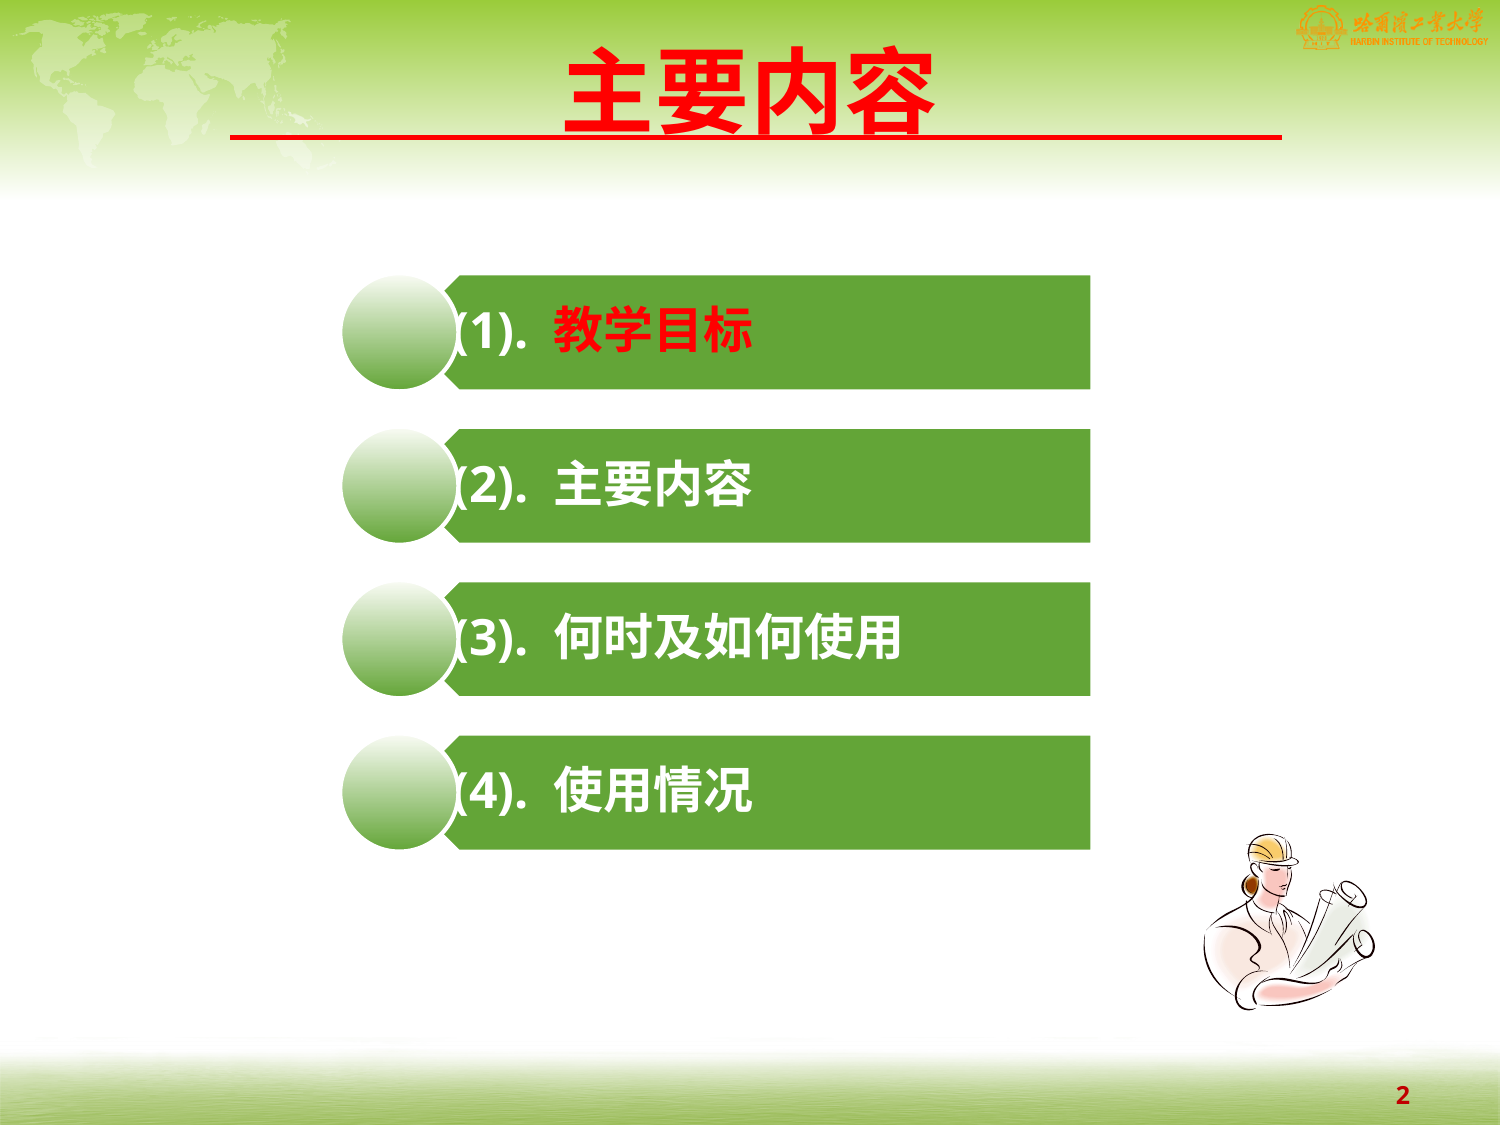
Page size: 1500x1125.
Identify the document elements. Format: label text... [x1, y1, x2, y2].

picture [1197, 824, 1376, 1013]
picture [1273, 3, 1500, 50]
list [194, 272, 1238, 853]
slide_number 2 [1074, 1072, 1425, 1113]
title 主要内容 [543, 24, 957, 154]
